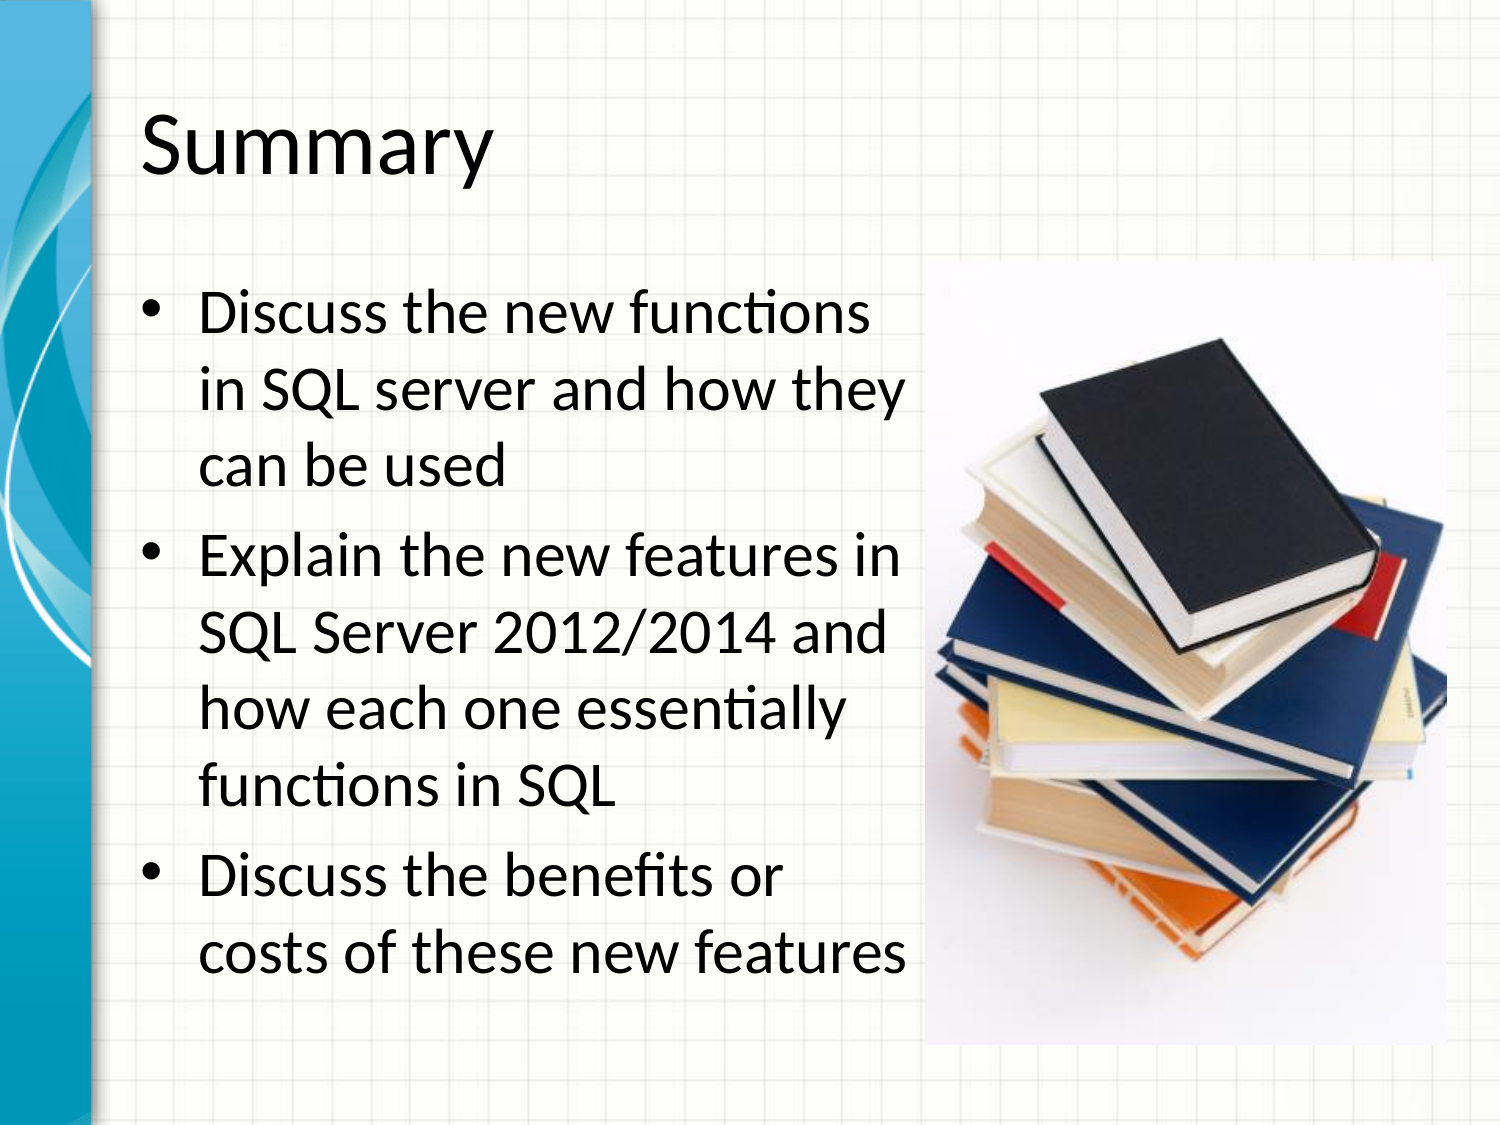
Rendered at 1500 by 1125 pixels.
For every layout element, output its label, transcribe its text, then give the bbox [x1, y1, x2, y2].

title Summary [125, 44, 1450, 232]
list Discuss the new functions in SQL server and how they can be used Explain the new features in SQL Server 2012/2014 and how each one essentially functions in SQL Discuss the benefits or costs of these new features [125, 261, 924, 1046]
picture [0, 0, 1500, 1125]
